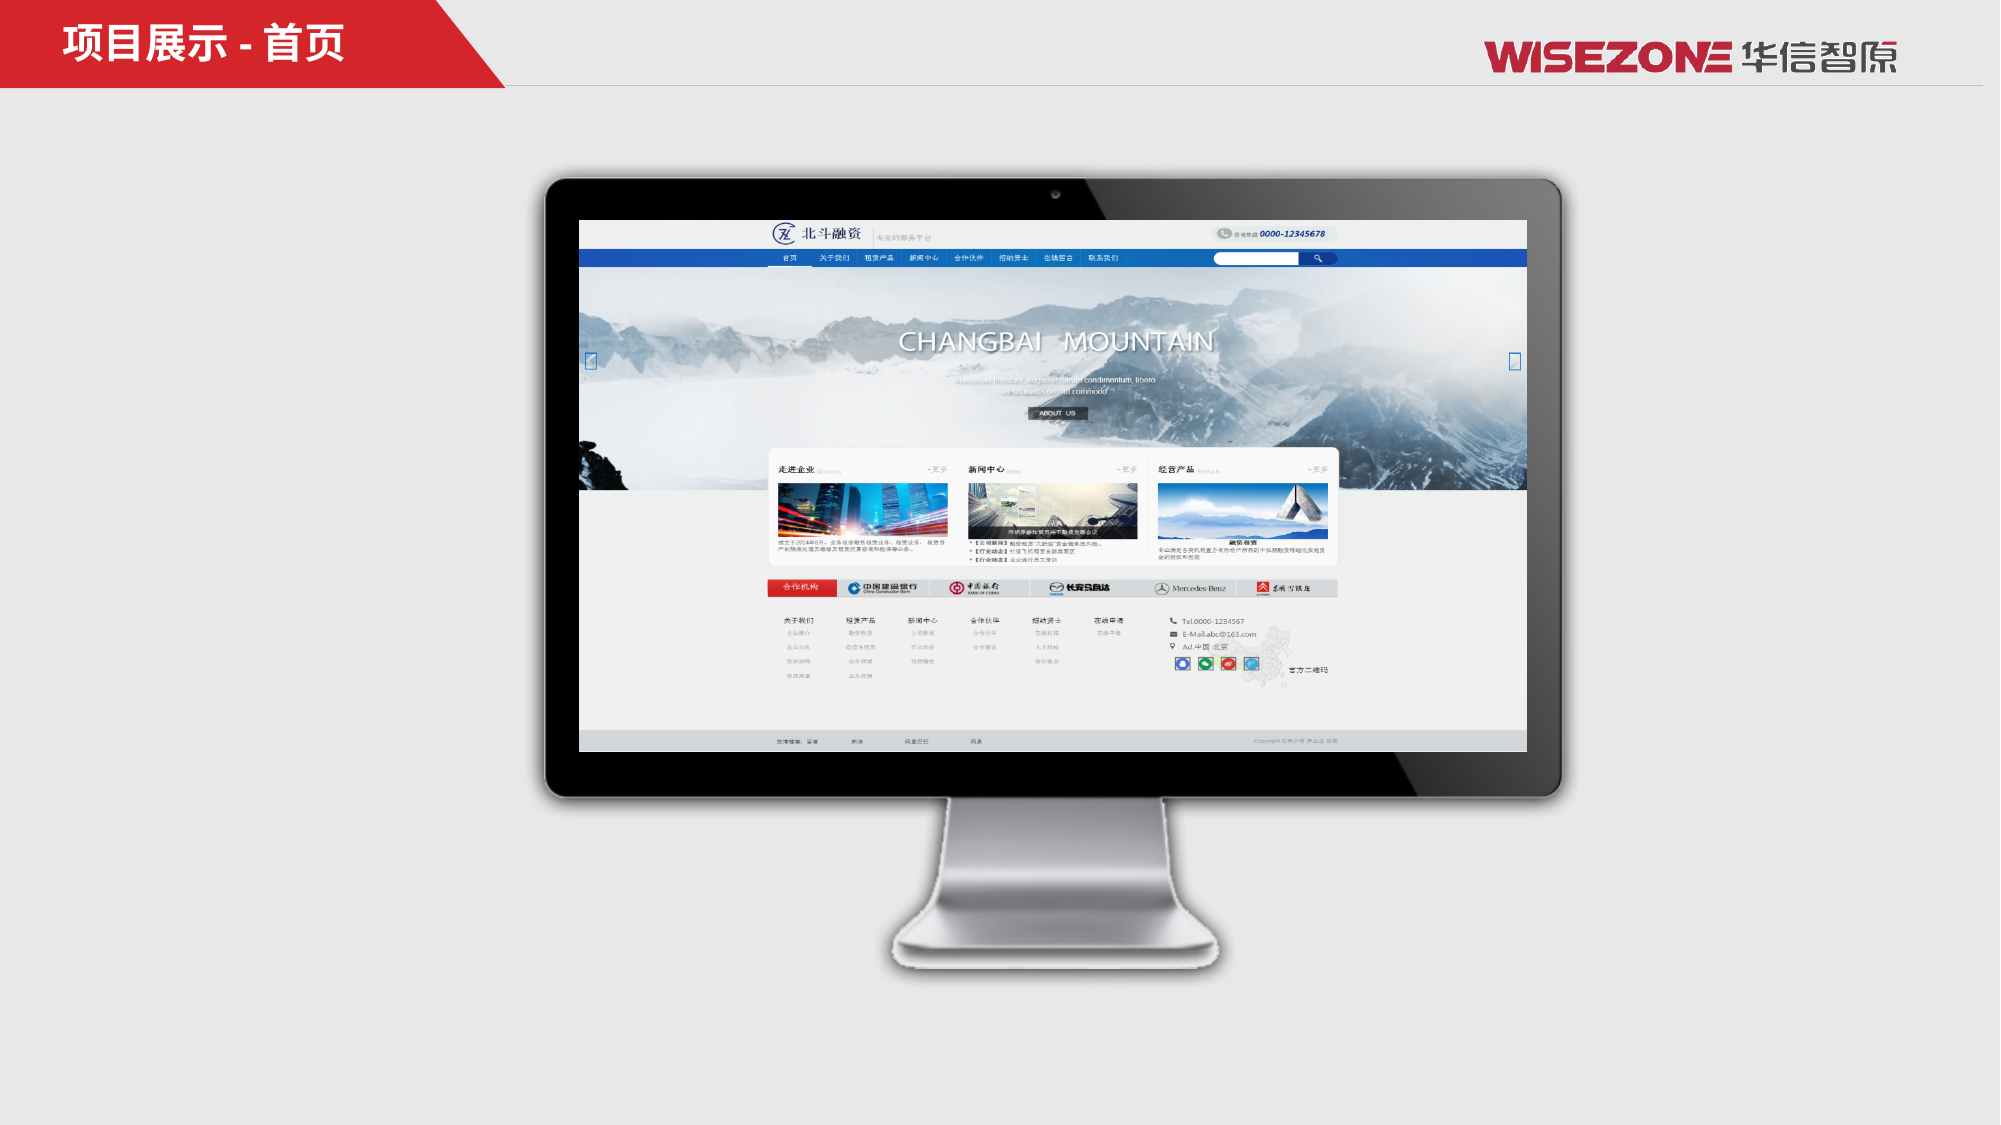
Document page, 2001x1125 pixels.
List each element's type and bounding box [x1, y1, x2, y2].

picture [544, 177, 1564, 969]
text_box [0, 0, 1983, 89]
